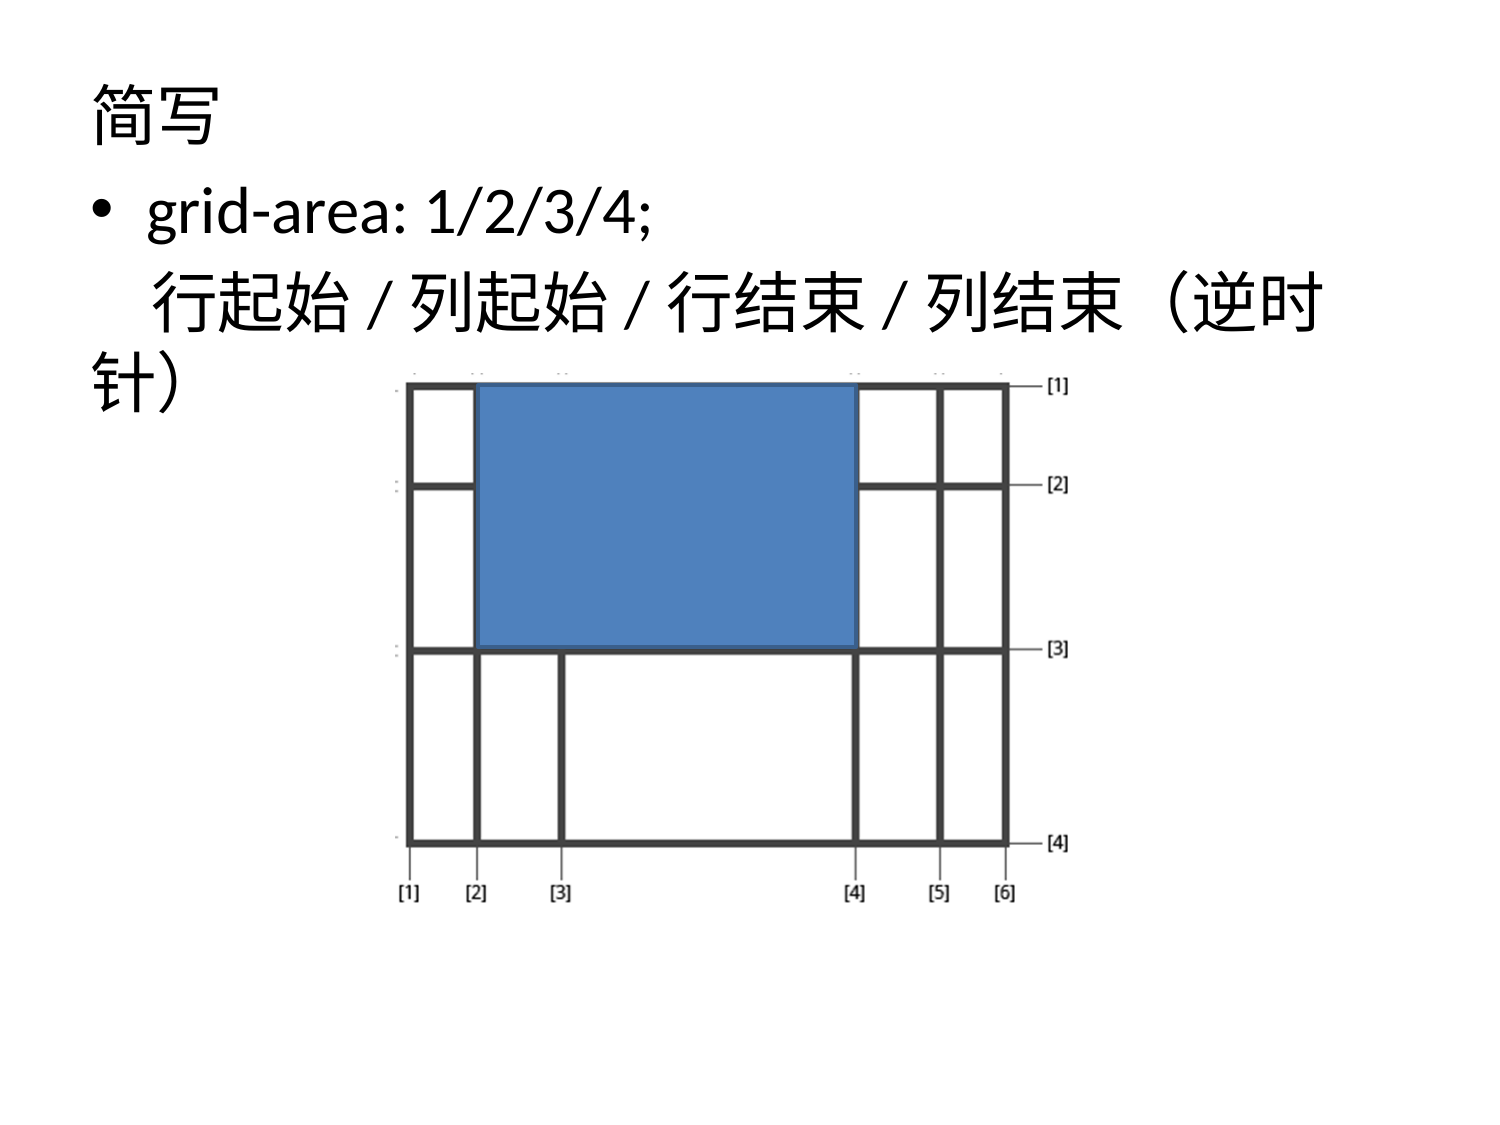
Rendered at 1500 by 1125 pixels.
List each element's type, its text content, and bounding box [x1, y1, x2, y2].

list 简写 grid-area: 1/2/3/4; 行起始/列起始/行结束/列结束（逆时针） [75, 66, 1425, 1005]
picture [395, 373, 1080, 921]
